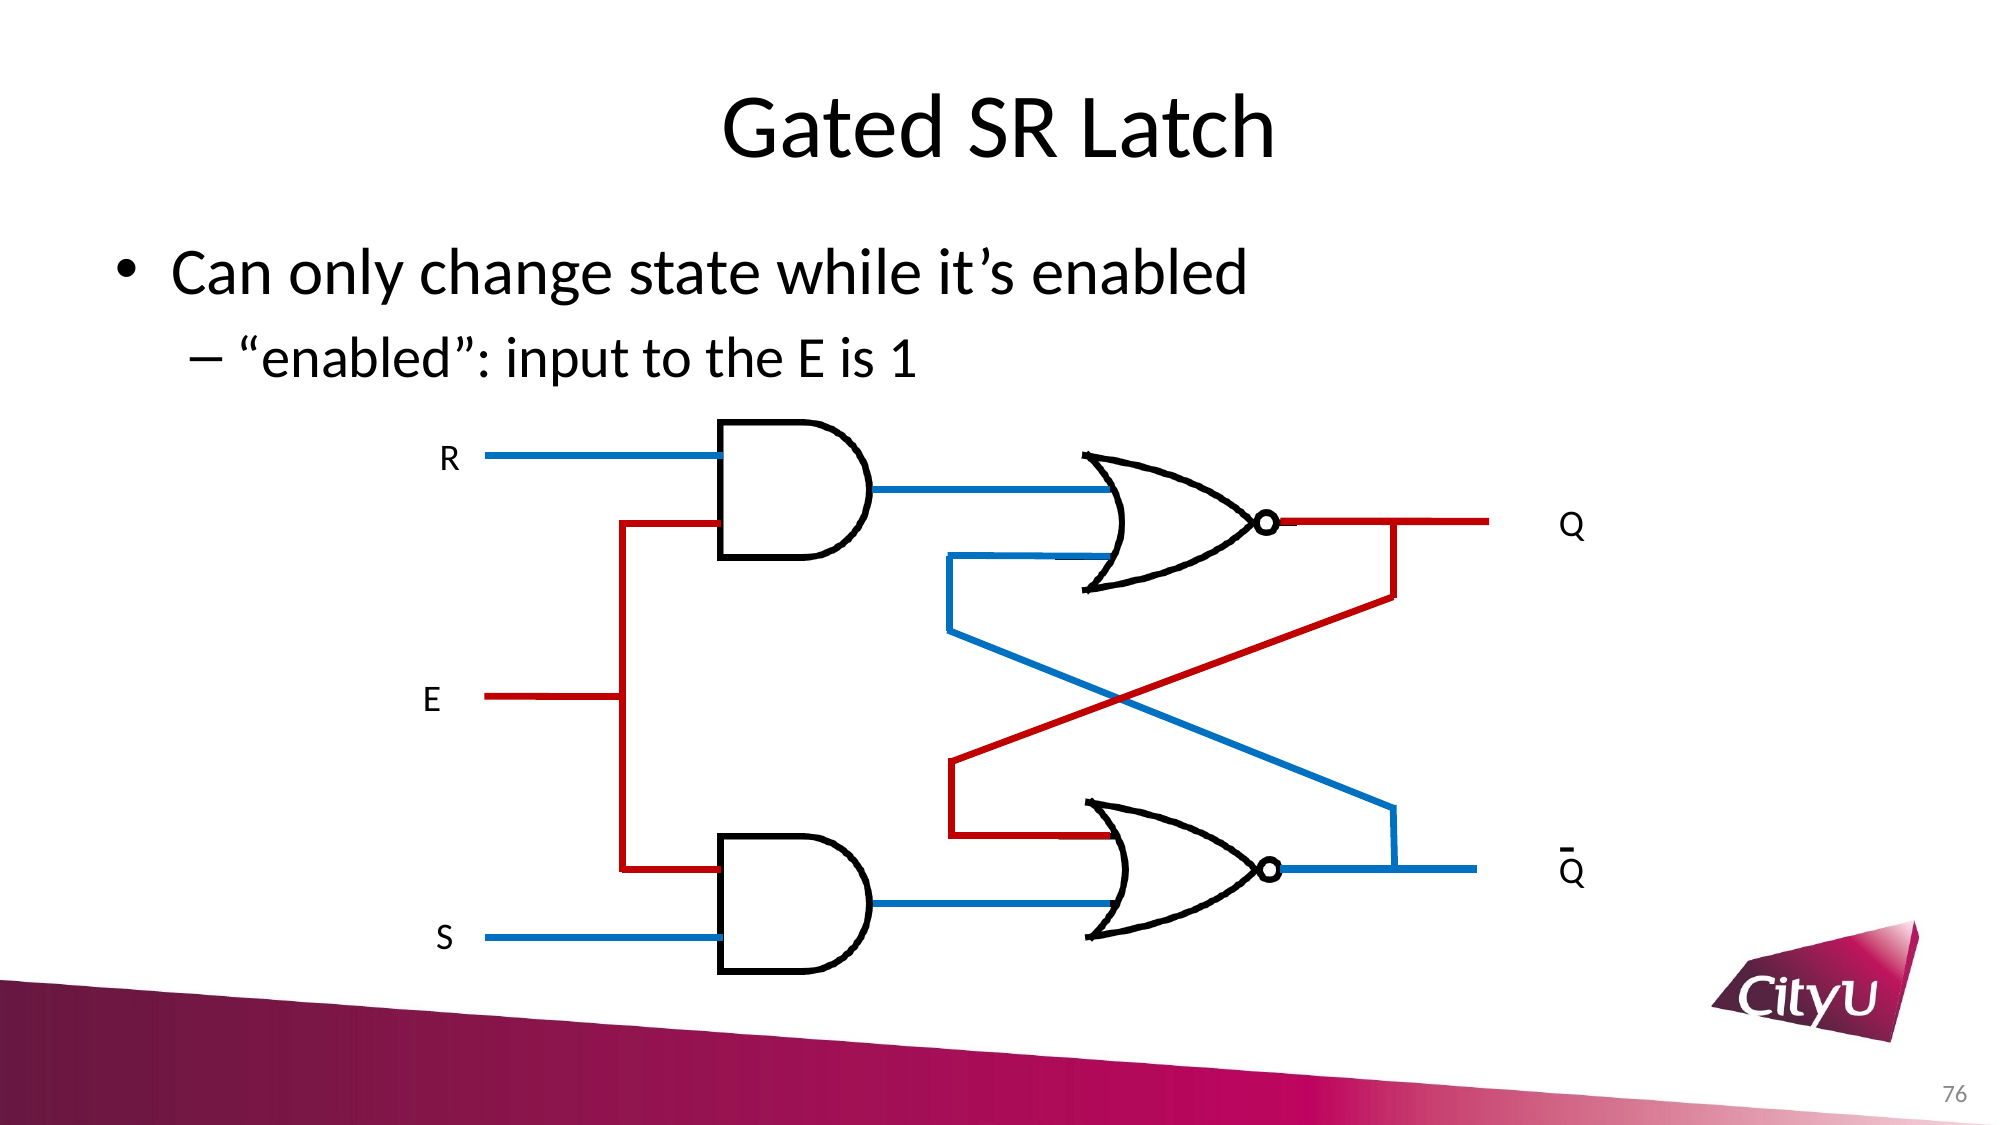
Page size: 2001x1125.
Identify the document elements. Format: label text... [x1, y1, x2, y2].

title Gated SR Latch [99, 45, 1900, 197]
list Can only change state while it’s enabled “enabled”: input to the E is 1 [99, 219, 1900, 1047]
picture [0, 0, 2001, 1125]
slide_number 76 [1767, 1070, 1983, 1115]
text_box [405, 319, 1618, 1073]
